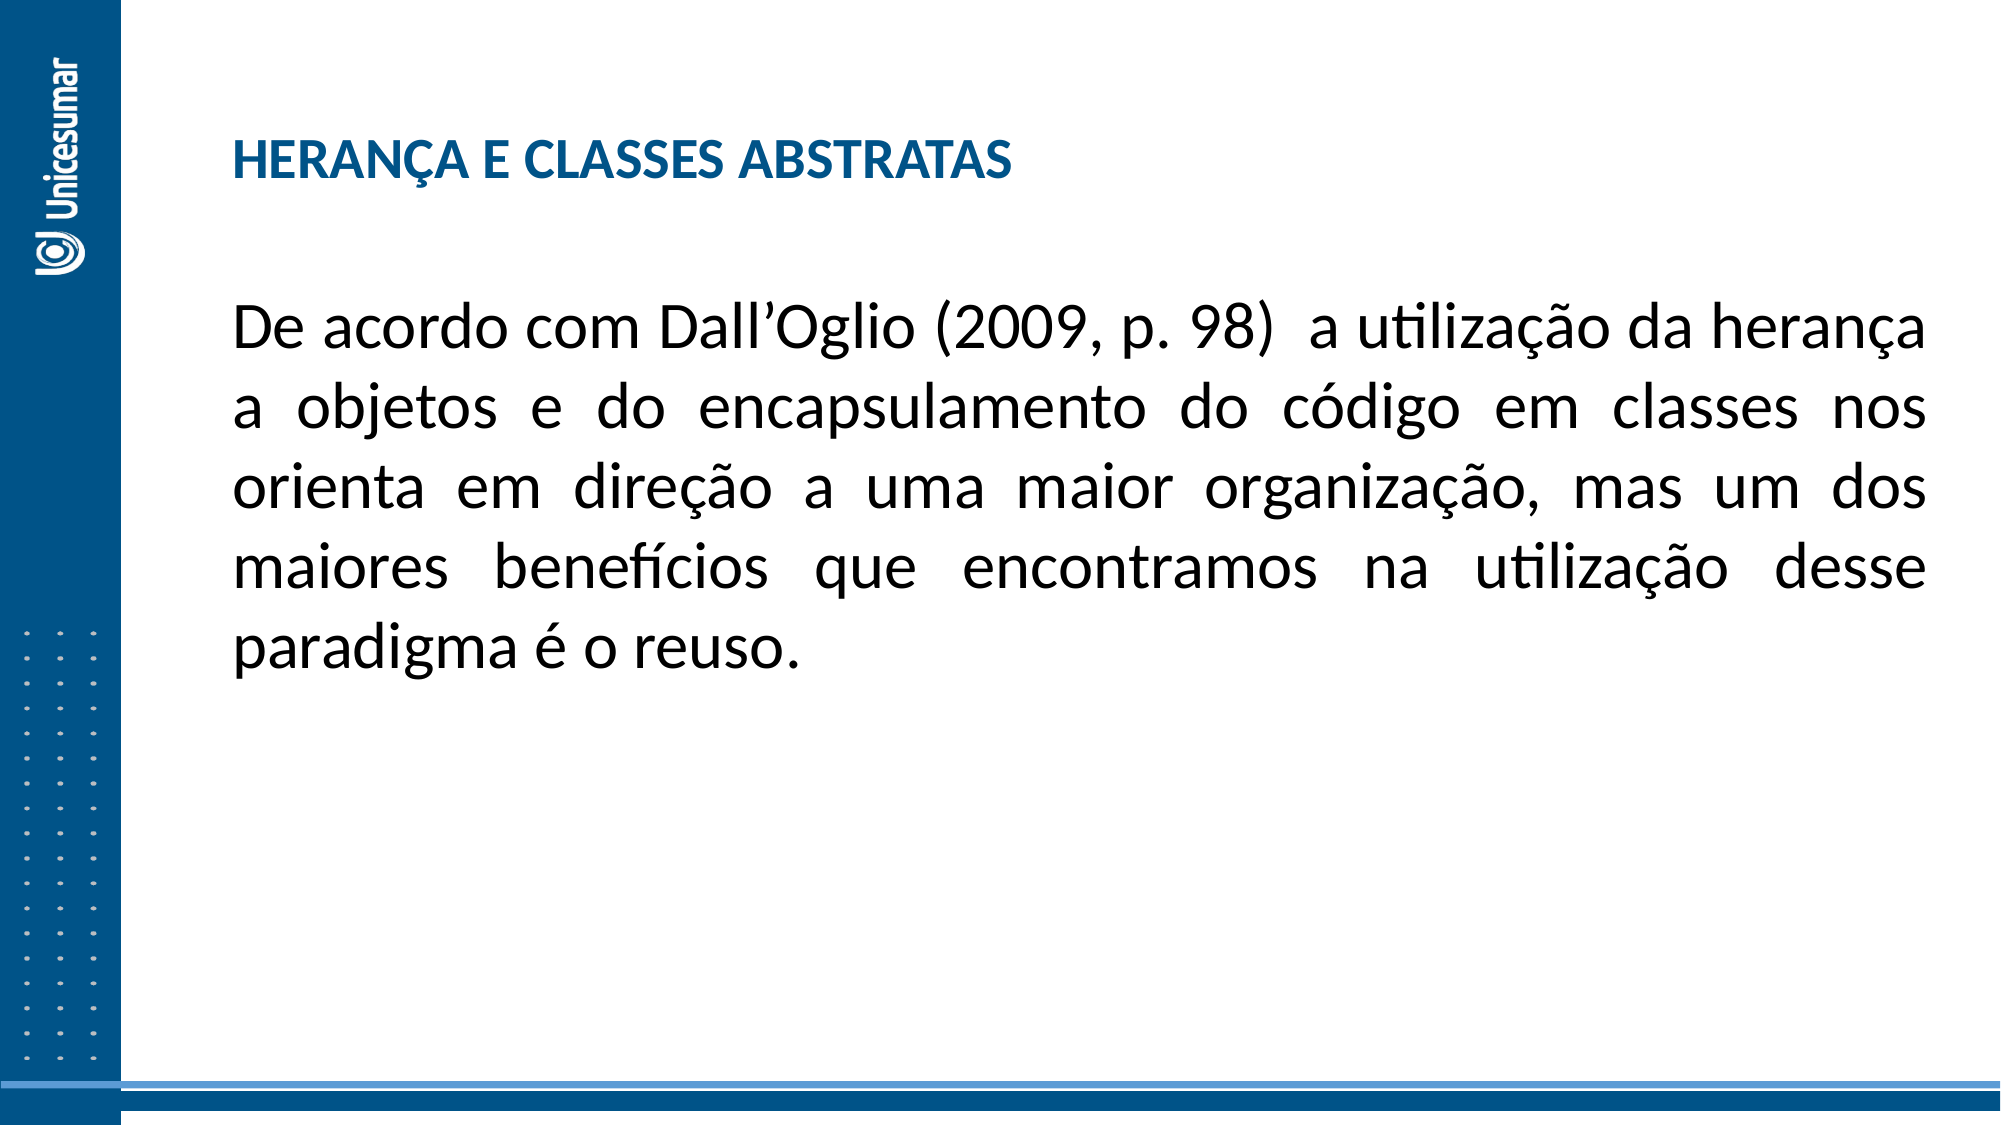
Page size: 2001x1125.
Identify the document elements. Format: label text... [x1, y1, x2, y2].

picture [36, 58, 85, 275]
list HERANÇA E CLASSES ABSTRATAS [217, 81, 1945, 237]
list De acordo com Dall’Oglio (2009, p. 98) a utilização da herança a objetos e do encapsulamento do código em classes nos orienta em direção a uma maior organização, mas um dos maiores benefícios que encontramos na utilização desse paradigma é o reuso. [217, 274, 1945, 969]
picture [24, 631, 111, 1060]
